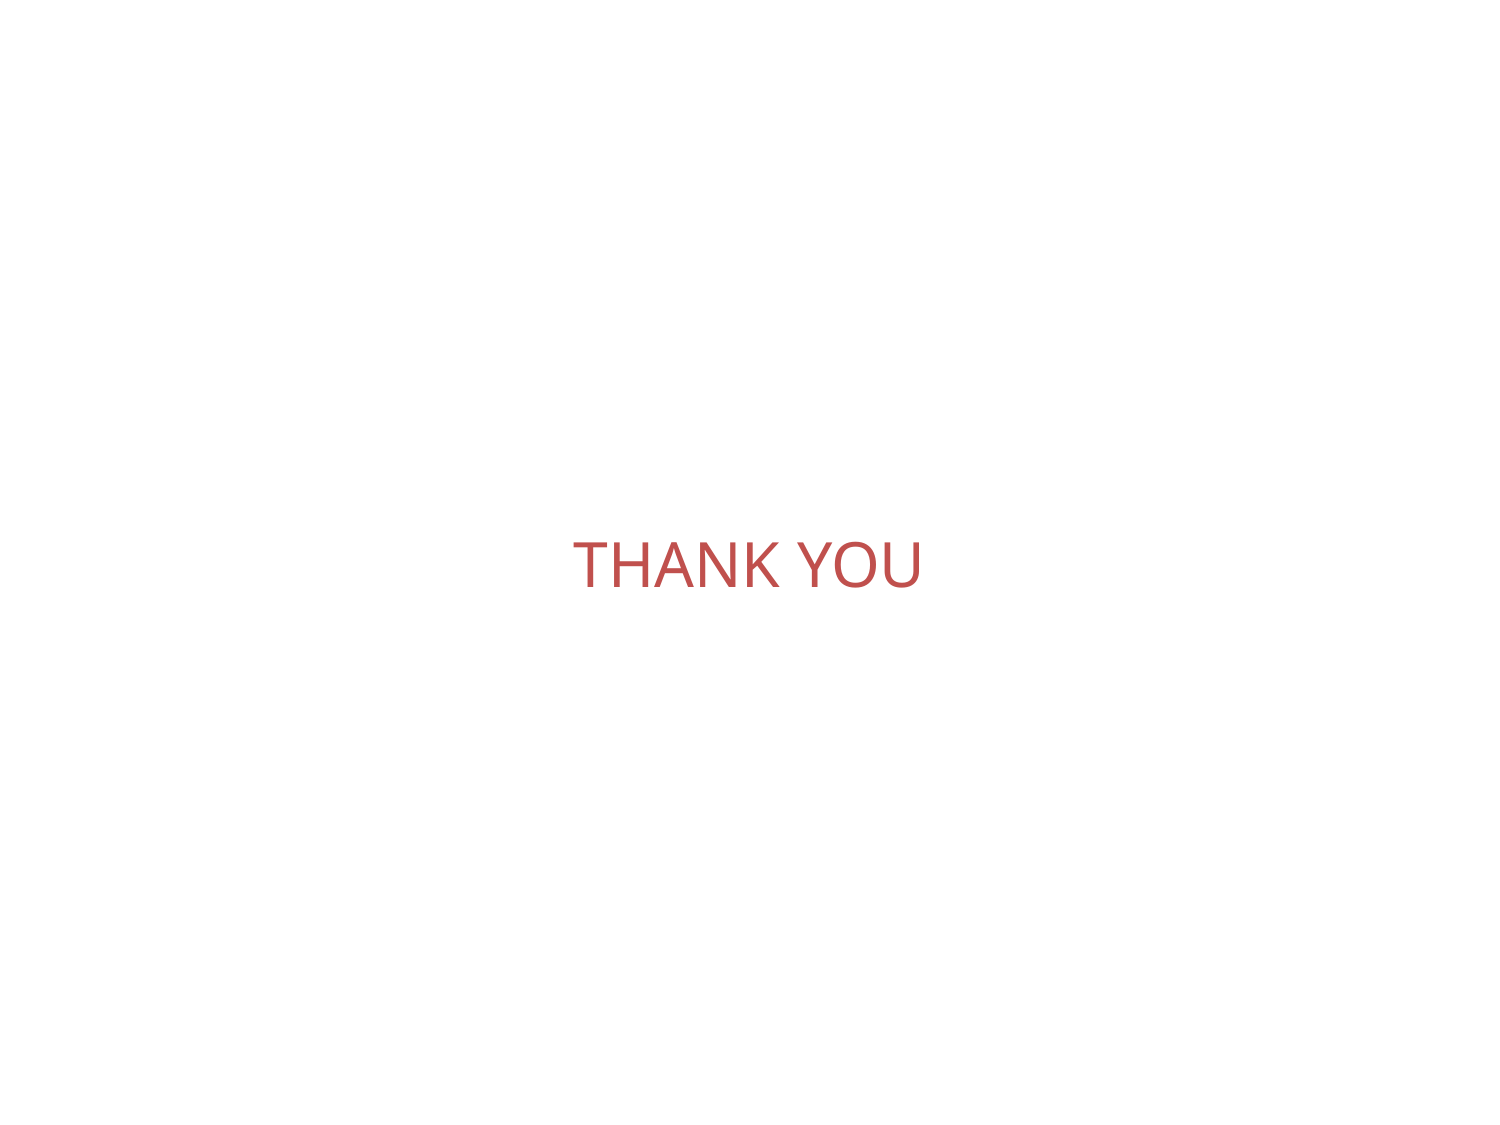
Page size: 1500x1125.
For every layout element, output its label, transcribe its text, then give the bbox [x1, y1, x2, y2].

title THANK YOU [75, 149, 1425, 975]
